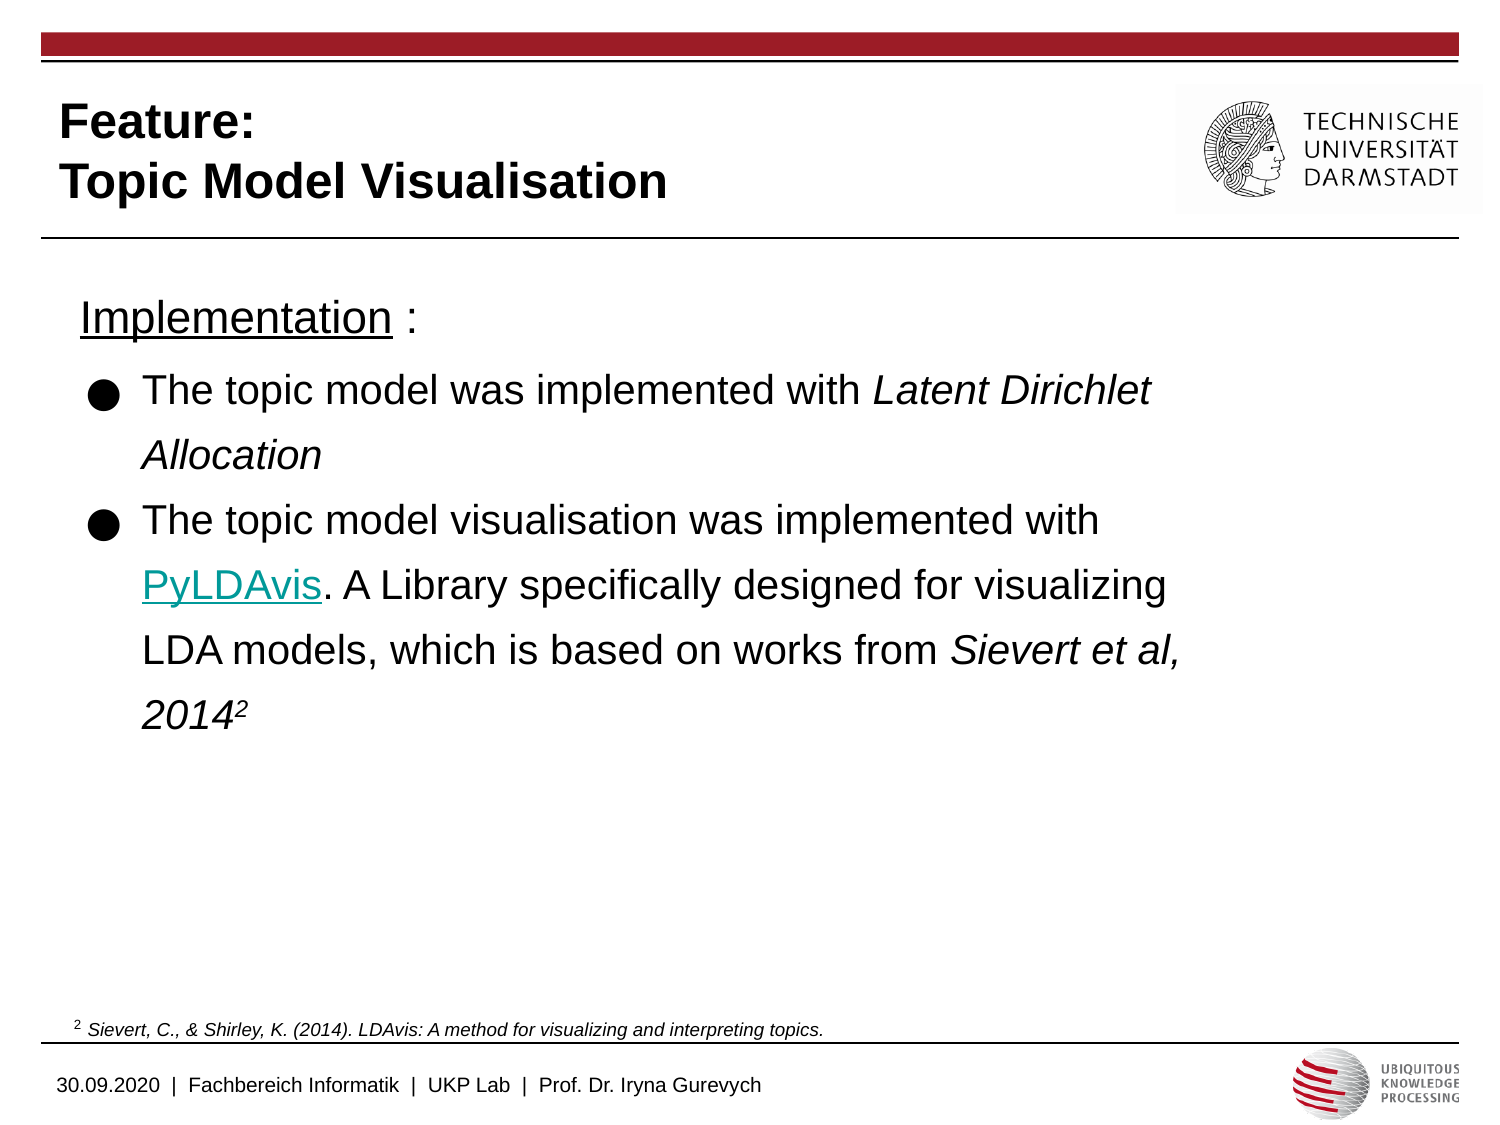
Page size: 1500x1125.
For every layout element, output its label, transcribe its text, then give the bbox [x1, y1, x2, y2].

list Implementation : The topic model was implemented with Latent Dirichlet Allocation The topic model visualisation was implemented with PyLDAvis. A Library specifically designed for visualizing LDA models, which is based on works from Sievert et al, 20142 [66, 264, 1244, 999]
text_box 2 Sievert, C., & Shirley, K. (2014). LDAvis: A method for visualizing and interpreting topics. [58, 999, 1180, 1043]
picture [1175, 84, 1483, 214]
picture [1293, 1048, 1459, 1120]
title Feature: Topic Model Visualisation [58, 80, 1149, 218]
